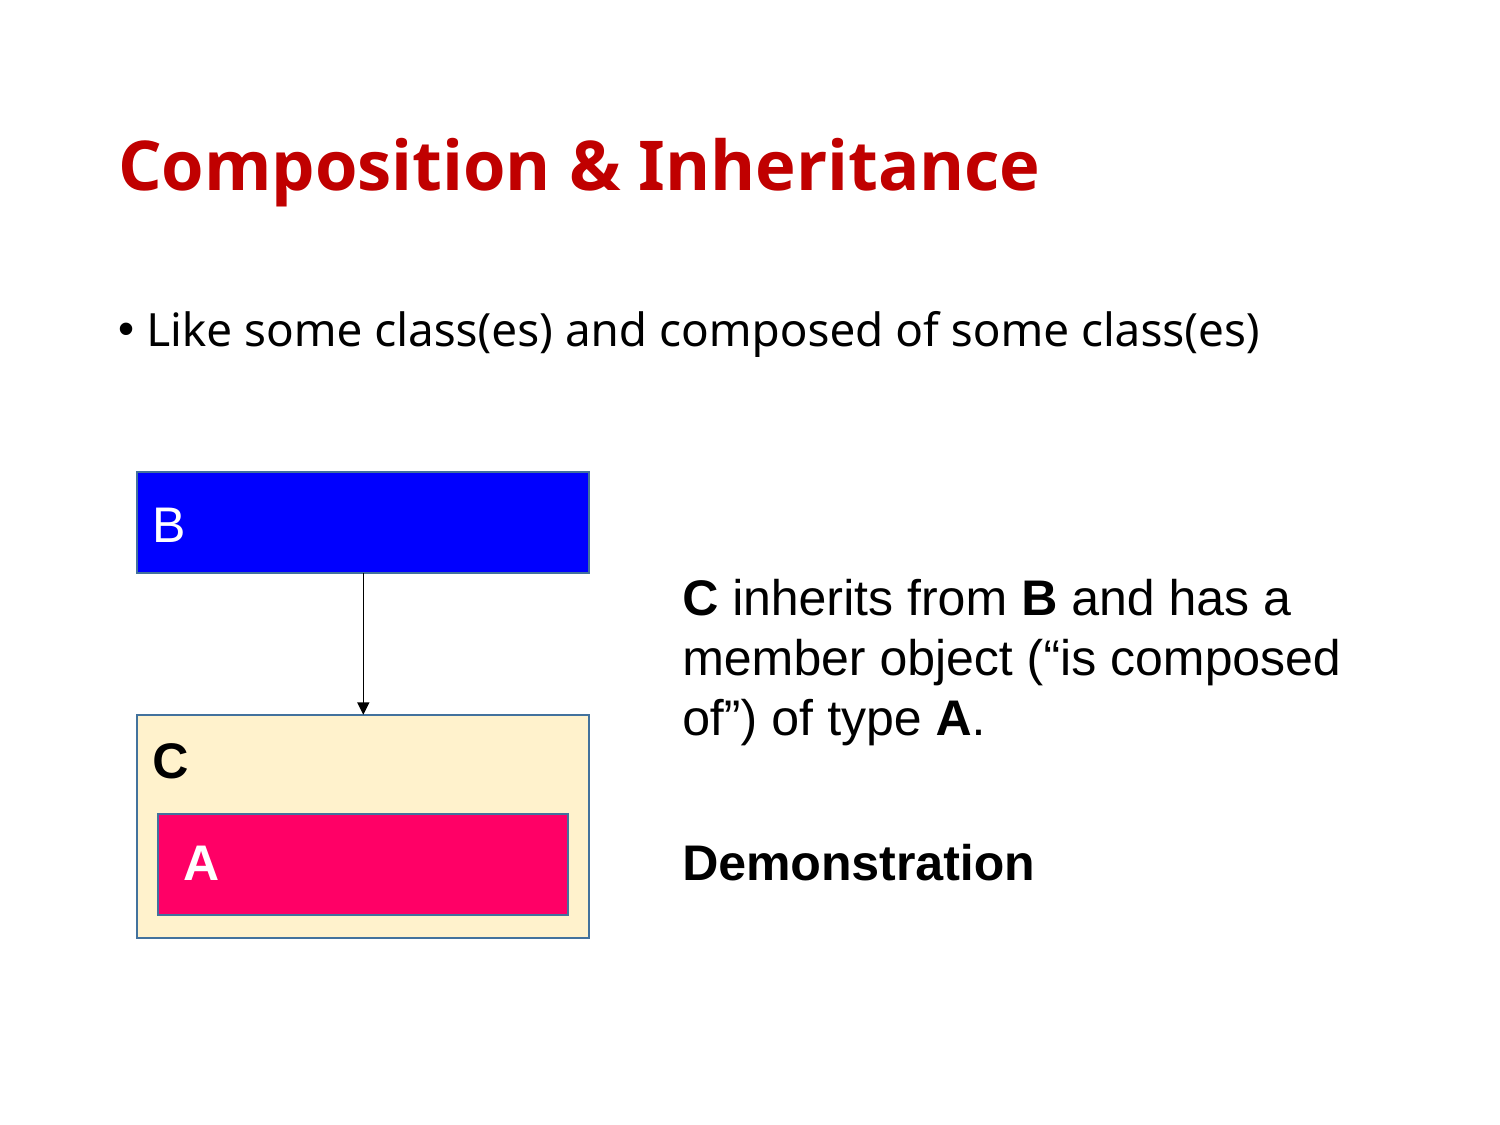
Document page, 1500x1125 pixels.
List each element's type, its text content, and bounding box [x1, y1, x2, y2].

text_box [136, 714, 590, 939]
text_box C inherits from B and has a member object (“is composed of”) of type A. [667, 557, 1397, 753]
text_box A [168, 822, 235, 898]
text_box B [136, 471, 590, 574]
title Composition & Inheritance [103, 59, 1397, 278]
list Like some class(es) and composed of some class(es) [103, 299, 1397, 1014]
text_box [157, 813, 569, 916]
text_box Demonstration [667, 822, 1397, 898]
text_box C [137, 720, 204, 796]
